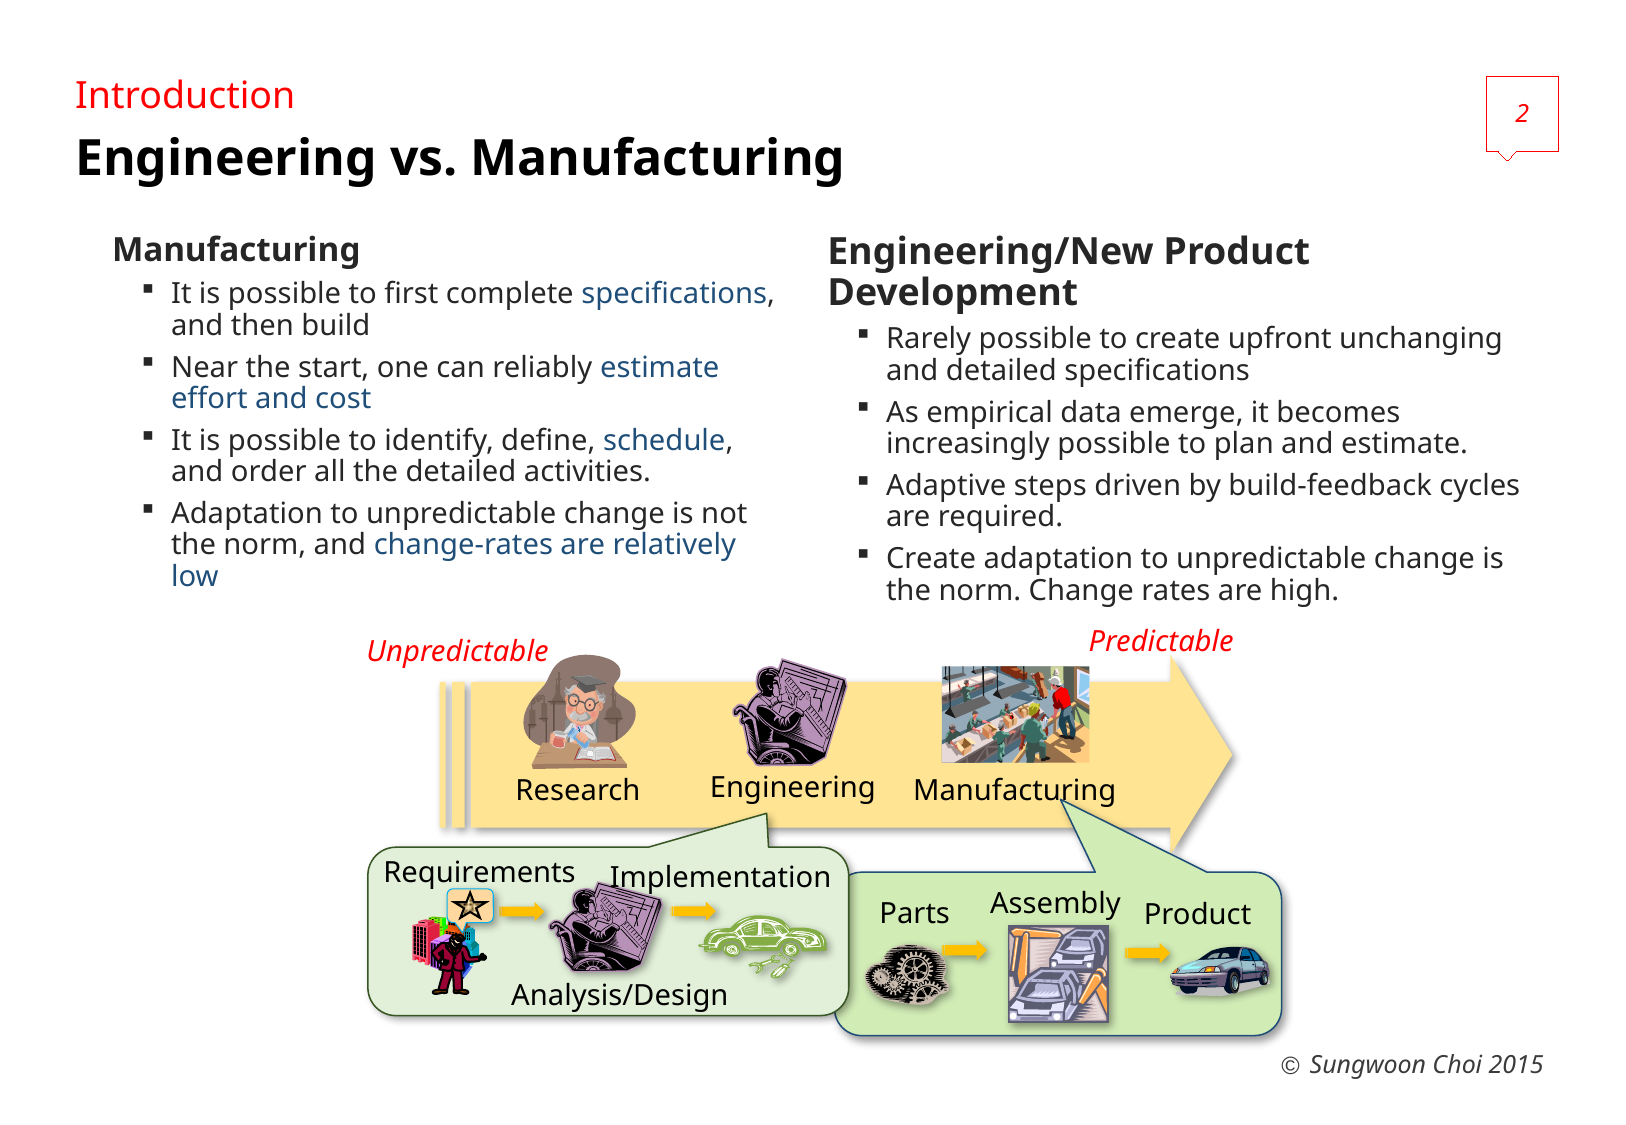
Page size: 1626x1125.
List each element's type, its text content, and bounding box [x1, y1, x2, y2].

list Introduction [60, 65, 1443, 129]
slide_number 2 [1486, 76, 1559, 161]
list Engineering/New Product Development Rarely possible to create upfront unchanging and detailed specifications As empirical data emerge, it becomes increasingly possible to plan and estimate. Adaptive steps driven by build-feedback cycles are required. Create adaptation to unpredictable change is the norm. Change rates are high. [812, 224, 1559, 1023]
list Manufacturing It is possible to first complete specifications, and then build Near the start, one can reliably estimate effort and cost It is possible to identify, define, schedule, and order all the detailed activities. Adaptation to unpredictable change is not the norm, and change-rates are relatively low [97, 224, 800, 1023]
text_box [358, 616, 1282, 1036]
footer Sungwoon Choi 2015 [1010, 1035, 1560, 1096]
title Engineering vs. Manufacturing [60, 129, 1443, 192]
